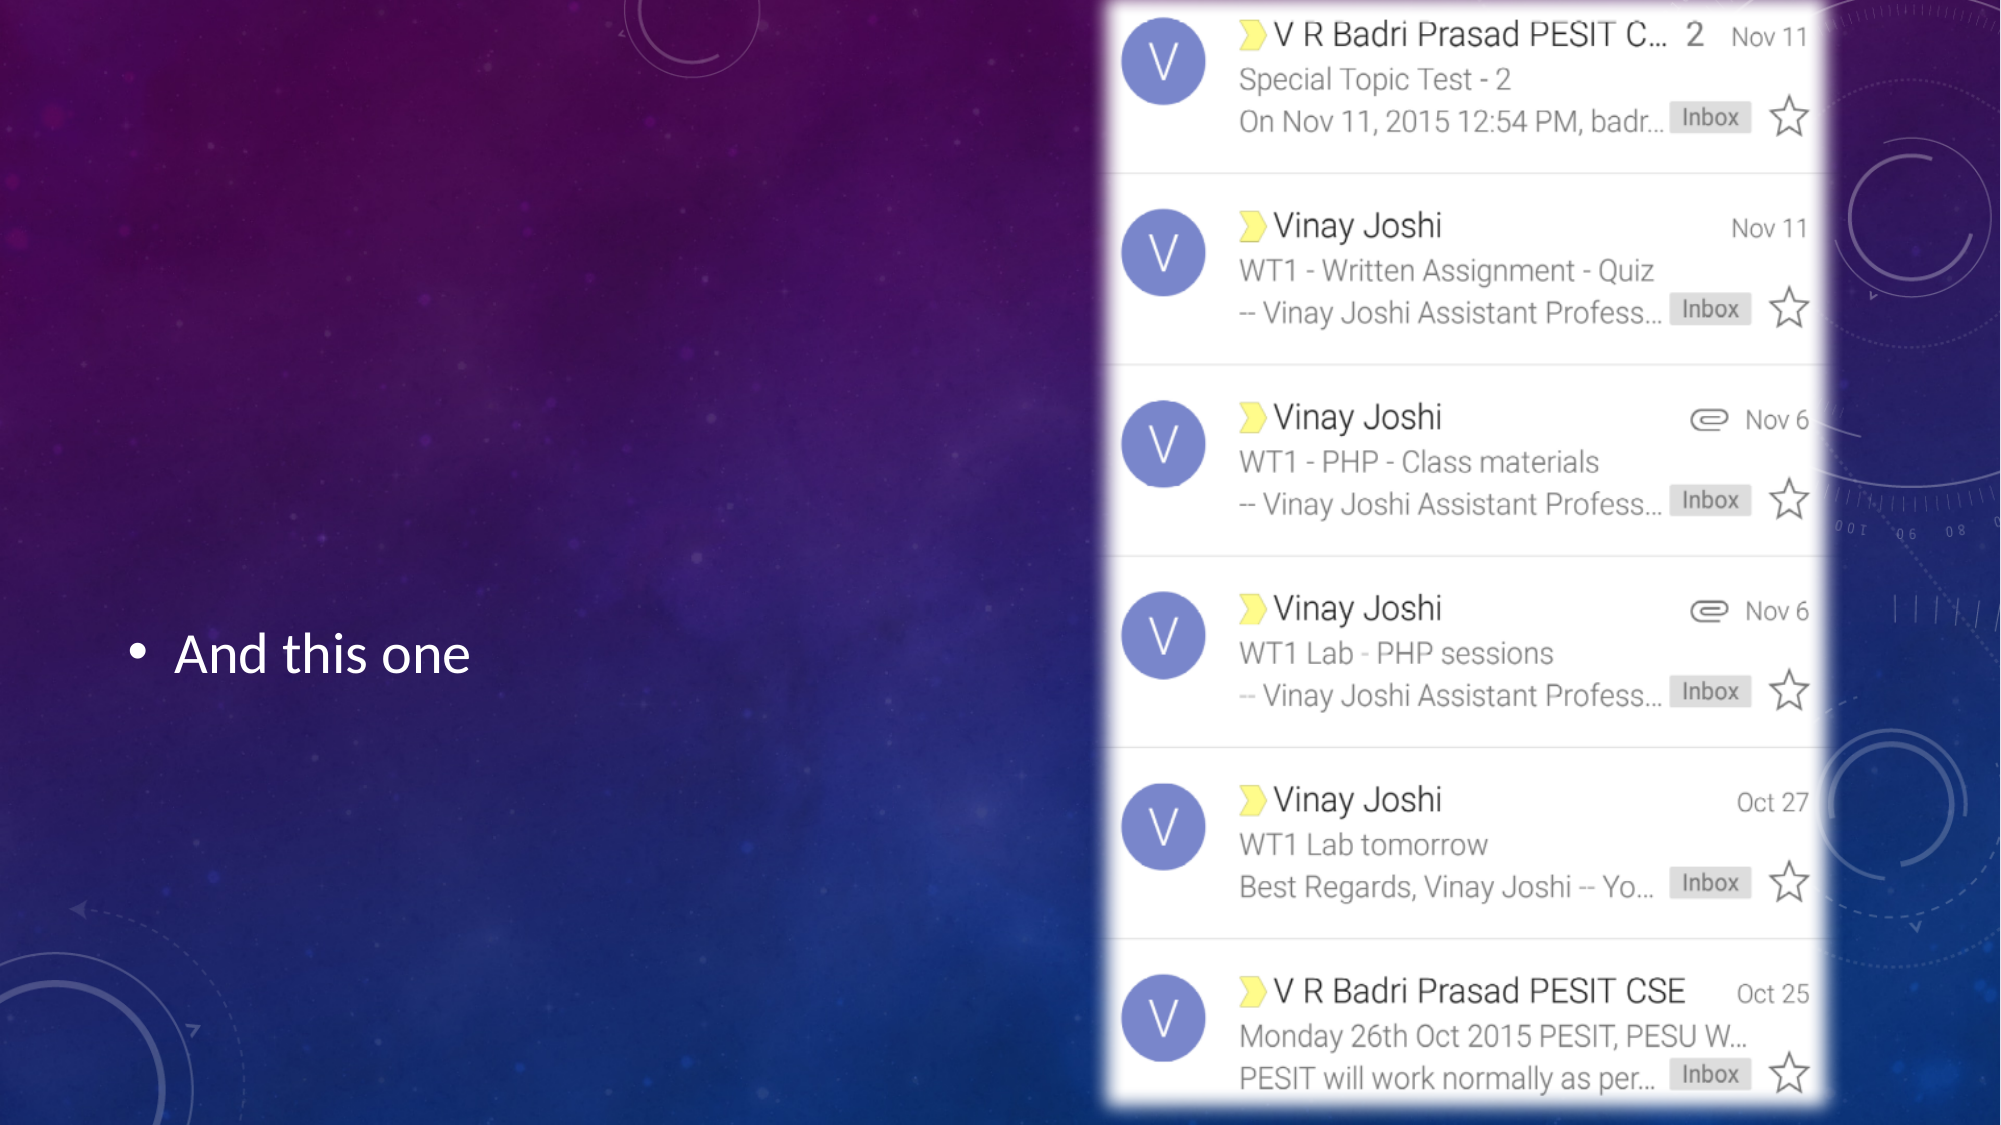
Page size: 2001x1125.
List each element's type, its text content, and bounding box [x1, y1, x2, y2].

picture [0, 0, 2001, 1125]
list And this one [112, 351, 1082, 950]
